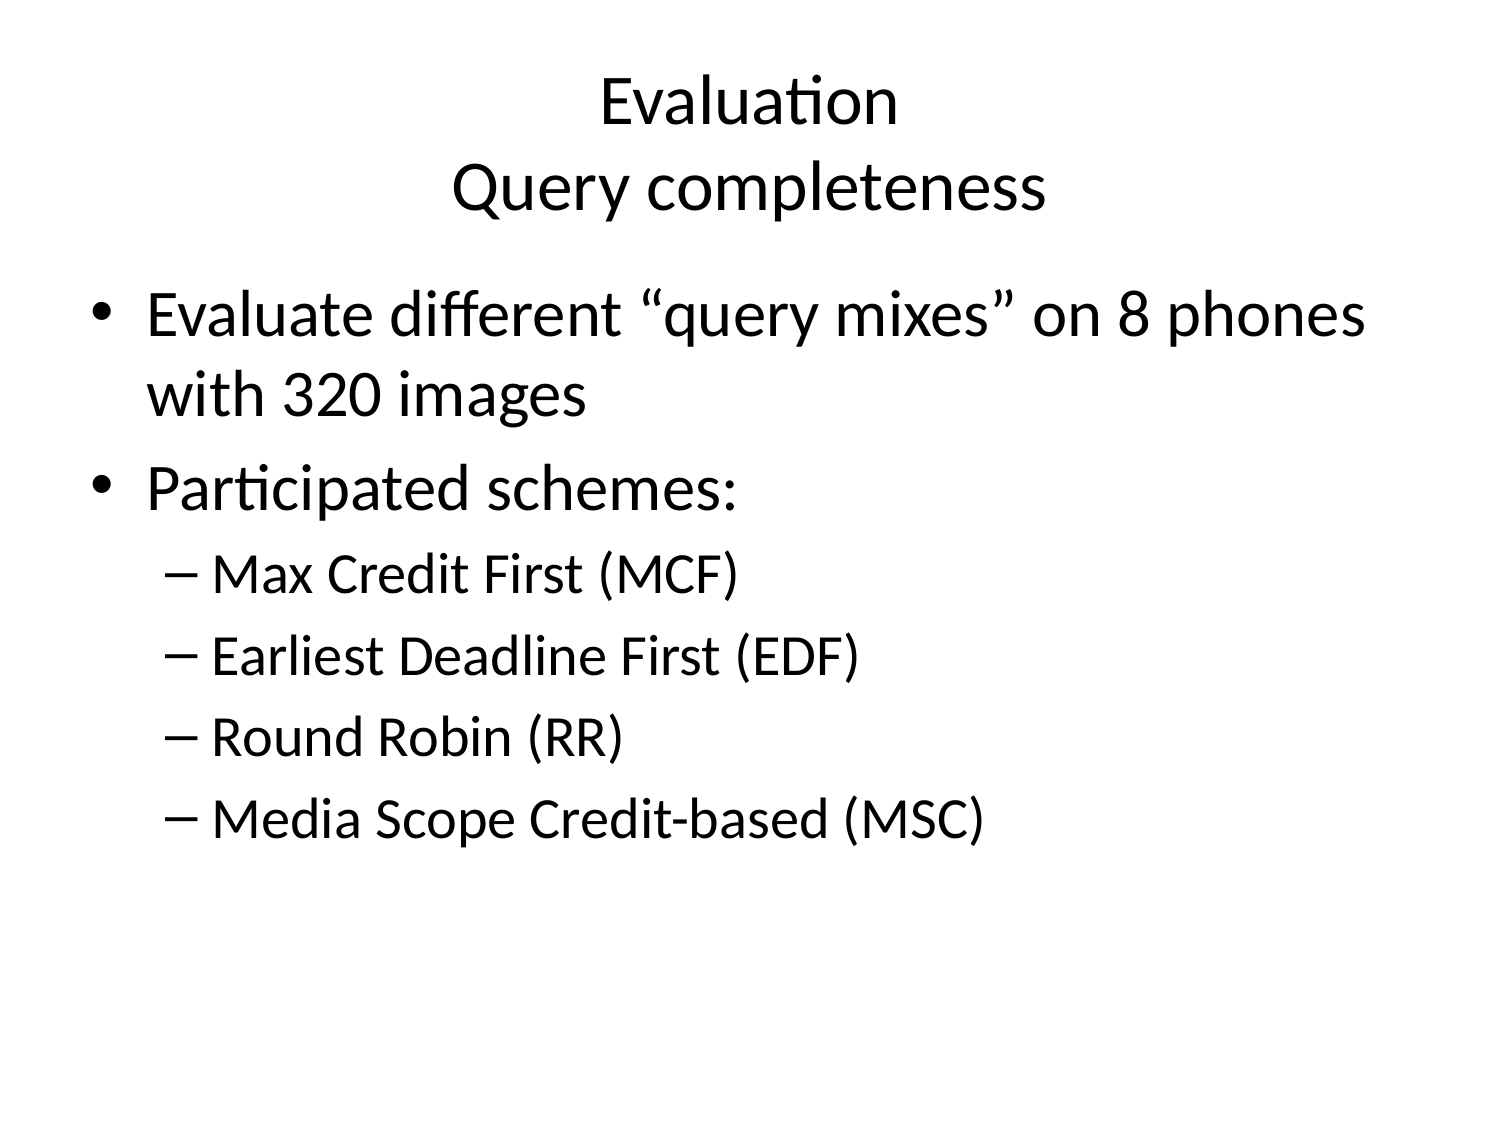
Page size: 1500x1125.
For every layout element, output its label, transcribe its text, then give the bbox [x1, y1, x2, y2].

list Evaluate different “query mixes” on 8 phones with 320 images Participated schemes: Max Credit First (MCF) Earliest Deadline First (EDF) Round Robin (RR) Media Scope Credit-based (MSC) [75, 262, 1425, 1005]
title Evaluation Query completeness [75, 45, 1425, 233]
